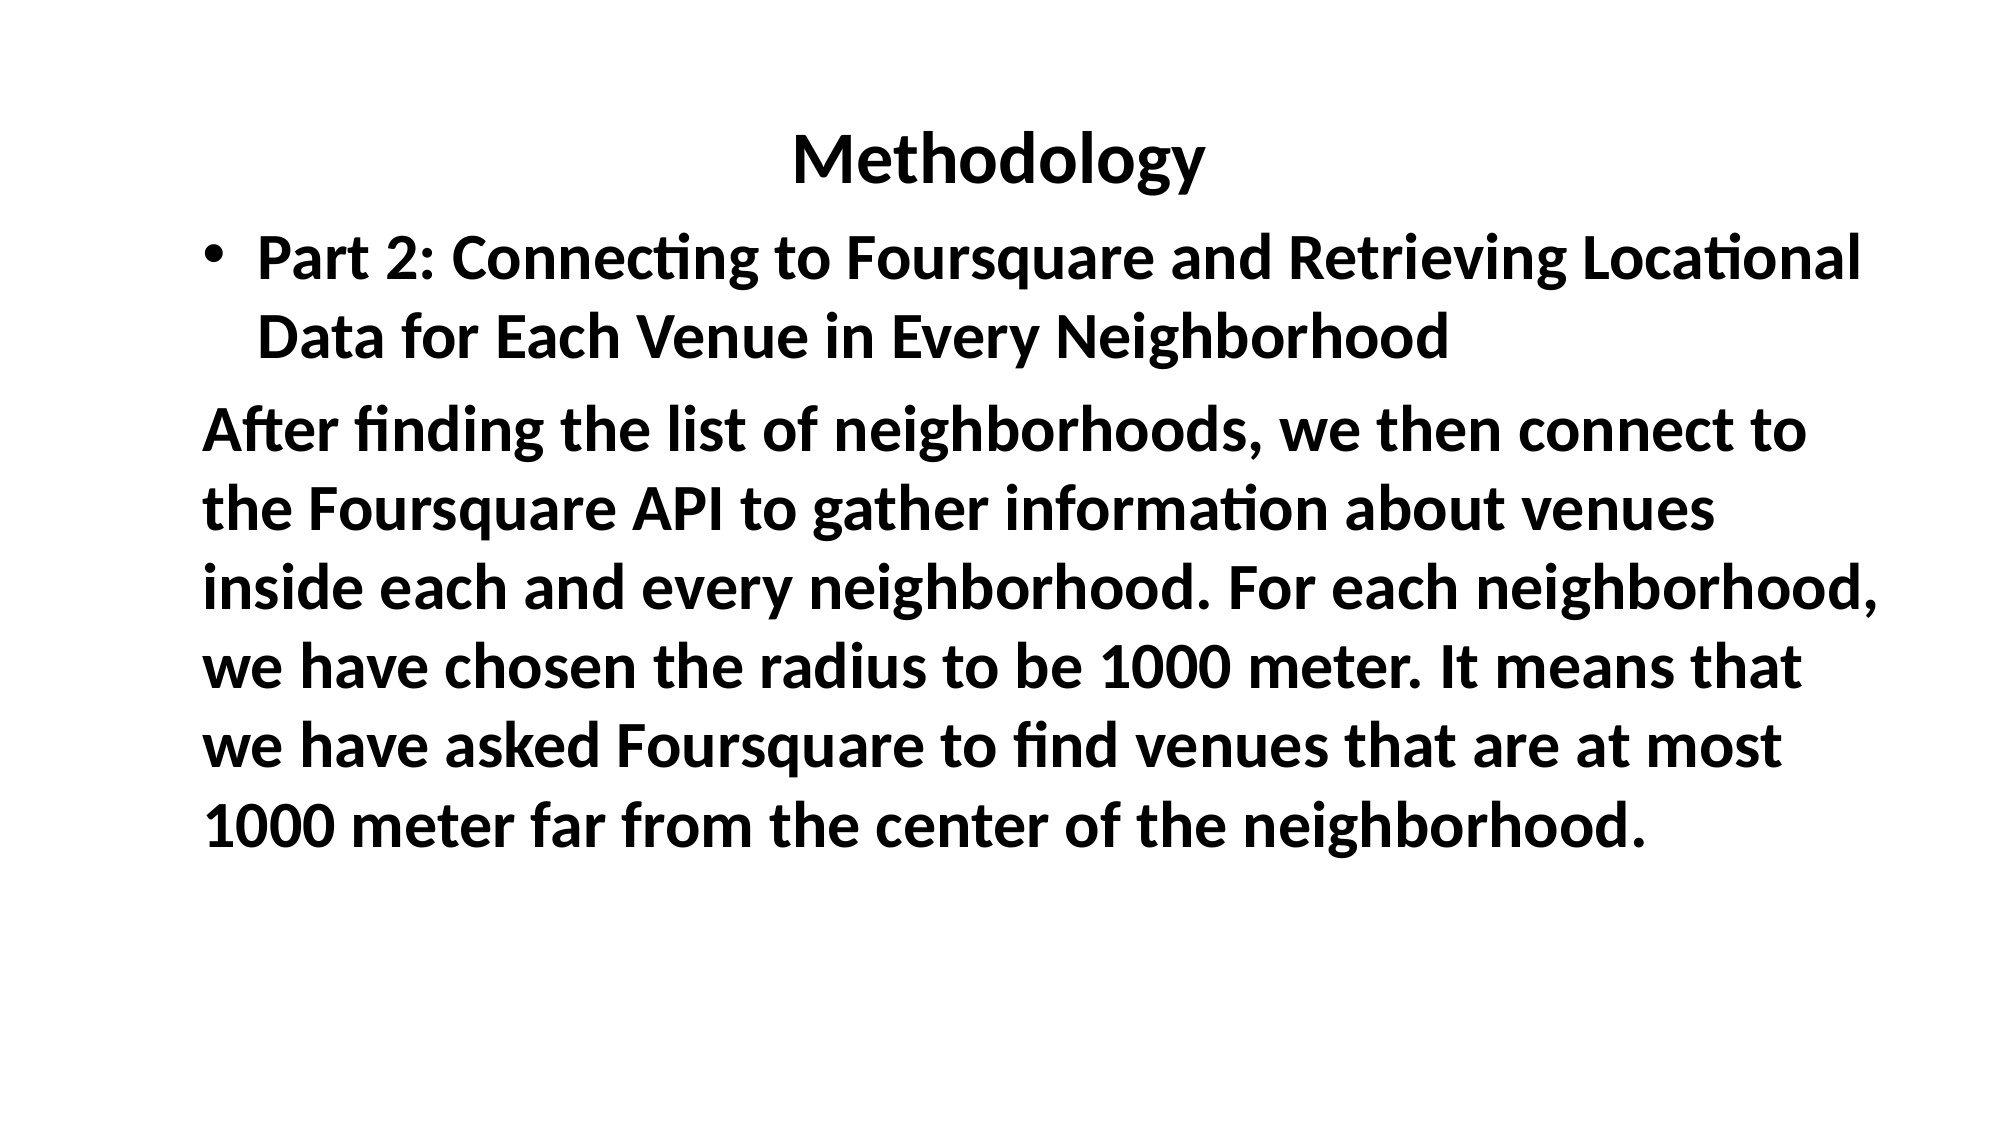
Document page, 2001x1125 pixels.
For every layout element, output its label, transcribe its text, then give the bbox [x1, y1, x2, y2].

list Part 2: Connecting to Foursquare and Retrieving Locational Data for Each Venue in Every Neighborhood After finding the list of neighborhoods, we then connect to the Foursquare API to gather information about venues inside each and every neighborhood. For each neighborhood, we have chosen the radius to be 1000 meter. It means that we have asked Foursquare to find venues that are at most 1000 meter far from the center of the neighborhood. [187, 205, 1903, 950]
title Methodology [187, 101, 1813, 205]
